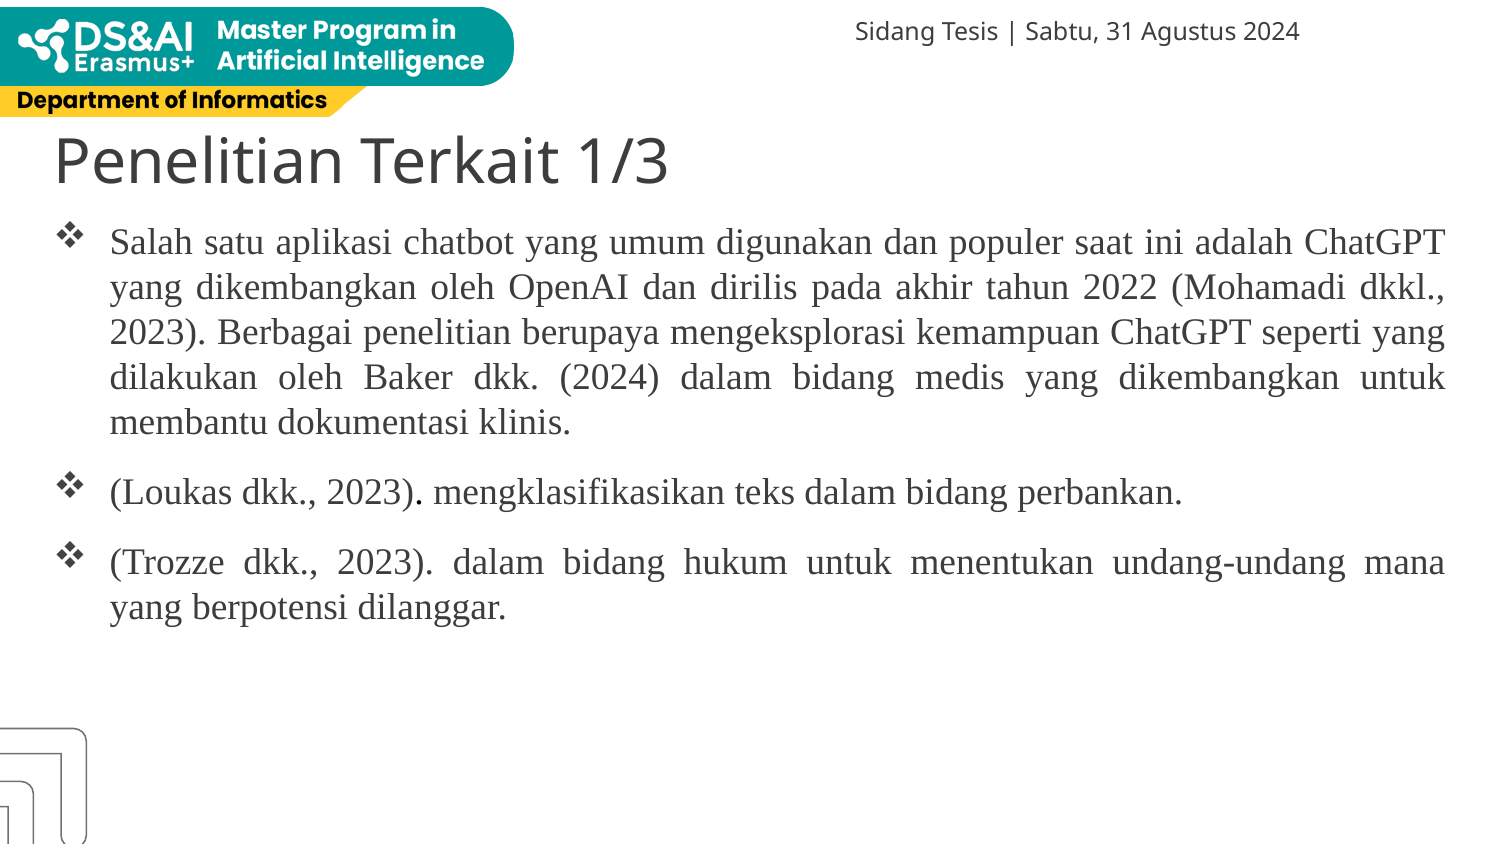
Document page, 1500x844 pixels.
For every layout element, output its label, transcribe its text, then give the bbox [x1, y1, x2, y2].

picture [0, 7, 514, 117]
title Penelitian Terkait 1/3 [38, 106, 1303, 191]
text_box Sidang Tesis | Sabtu, 31 Agustus 2024 [855, 13, 1500, 46]
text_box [0, 728, 87, 844]
list Salah satu aplikasi chatbot yang umum digunakan dan populer saat ini adalah ChatGPT yang dikembangkan oleh OpenAI dan dirilis pada akhir tahun 2022 (Mohamadi dkkl., 2023). Berbagai penelitian berupaya mengeksplorasi kemampuan ChatGPT seperti yang dilakukan oleh Baker dkk. (2024) dalam bidang medis yang dikembangkan untuk membantu dokumentasi klinis. (Loukas dkk., 2023). mengklasifikasikan teks dalam bidang perbankan. (Trozze dkk., 2023). dalam bidang hukum untuk menentukan undang-undang mana yang berpotensi dilanggar. [38, 202, 1463, 831]
